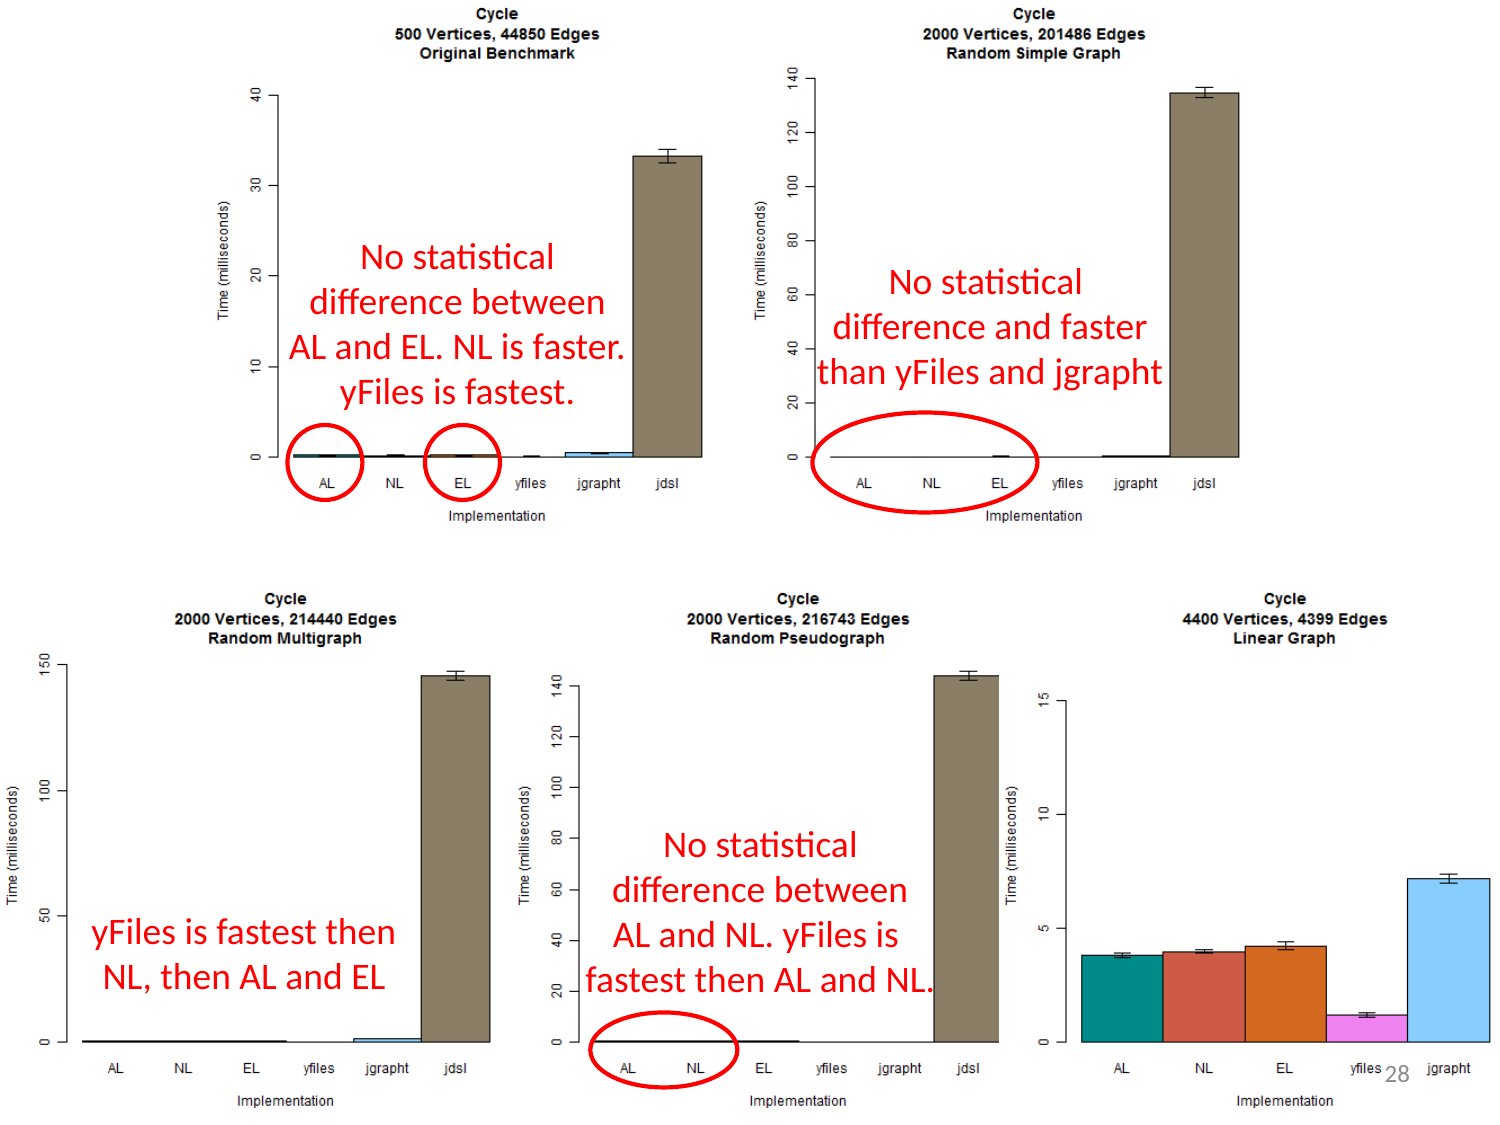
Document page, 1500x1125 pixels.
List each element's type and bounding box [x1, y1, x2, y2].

text_box [799, 249, 1181, 513]
text_box [210, 0, 1289, 541]
text_box [568, 812, 953, 1088]
text_box [271, 224, 644, 501]
picture [0, 584, 1500, 1125]
